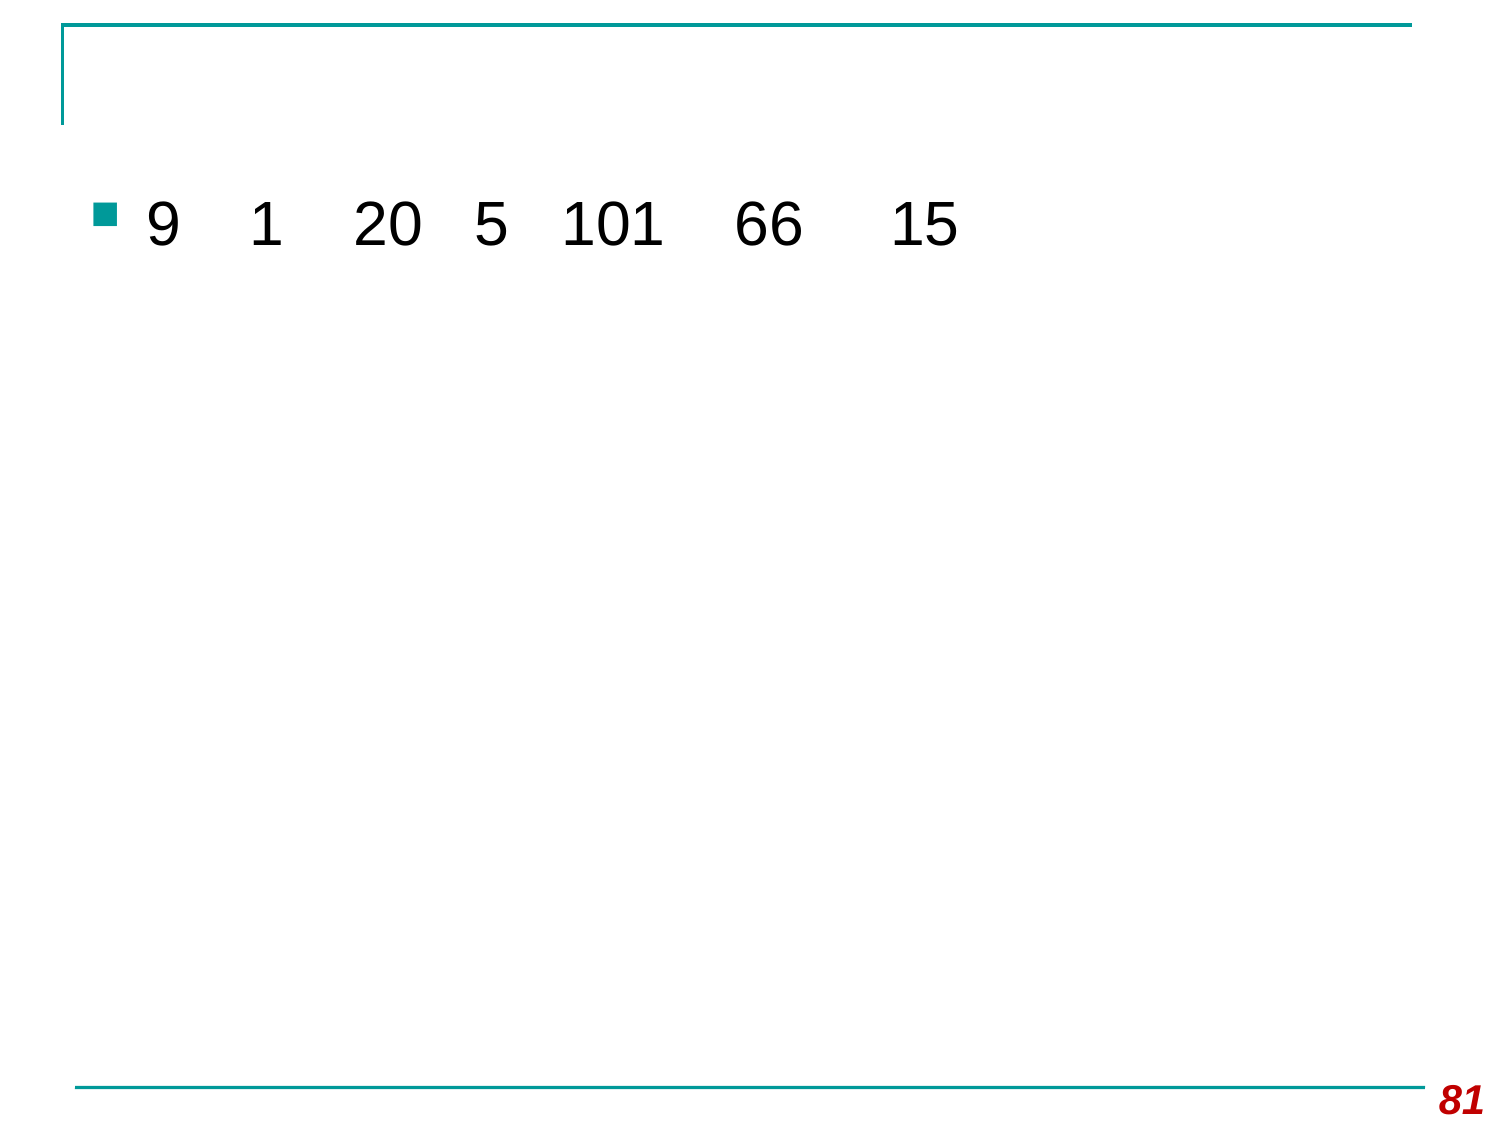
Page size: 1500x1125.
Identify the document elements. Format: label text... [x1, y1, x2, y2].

list 9 1 20 5 101 66 15 [74, 174, 1426, 1076]
slide_number 81 [1400, 1065, 1500, 1125]
